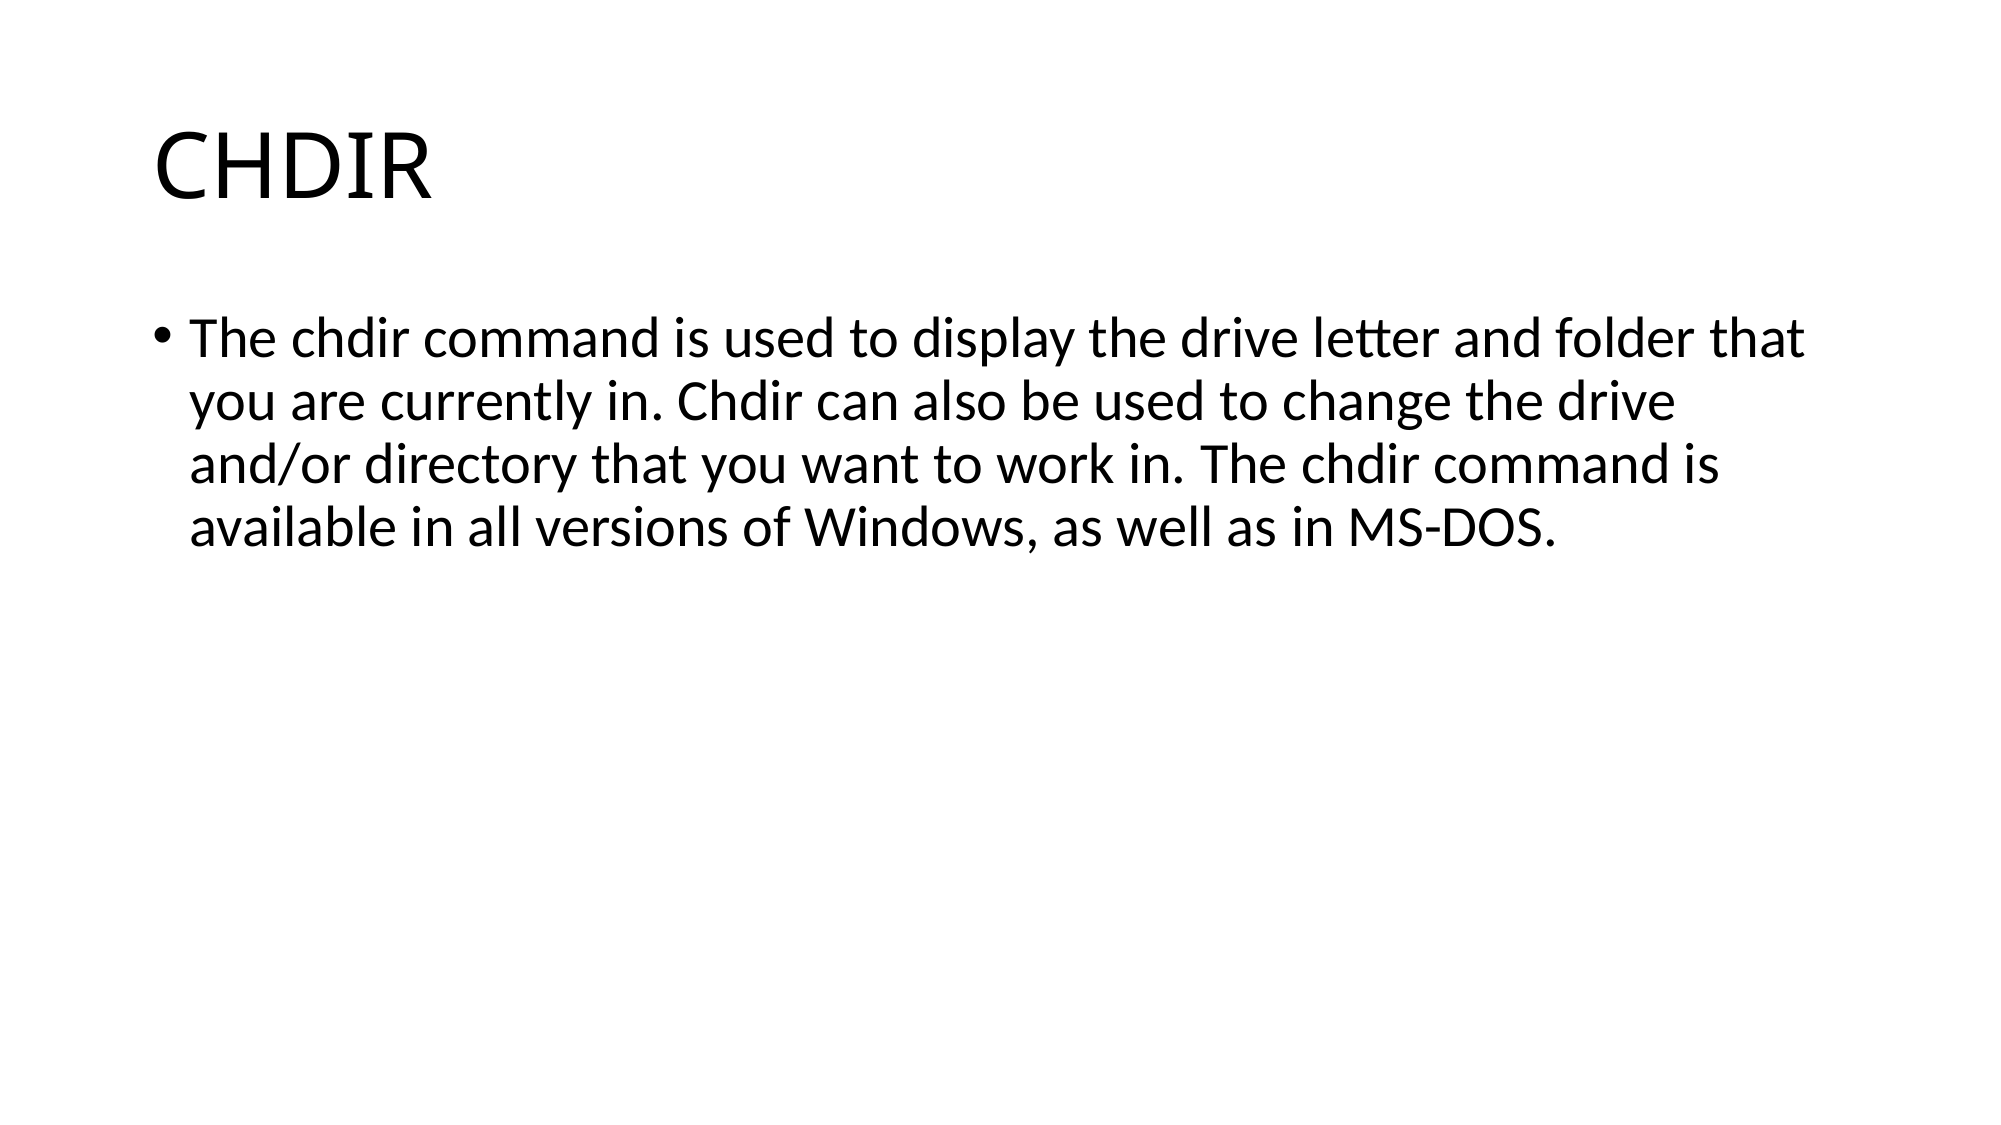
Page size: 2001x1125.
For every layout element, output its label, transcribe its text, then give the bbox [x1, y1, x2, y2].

title CHDIR [137, 59, 1863, 278]
list The chdir command is used to display the drive letter and folder that you are currently in. Chdir can also be used to change the drive and/or directory that you want to work in. The chdir command is available in all versions of Windows, as well as in MS-DOS. [137, 299, 1863, 1014]
